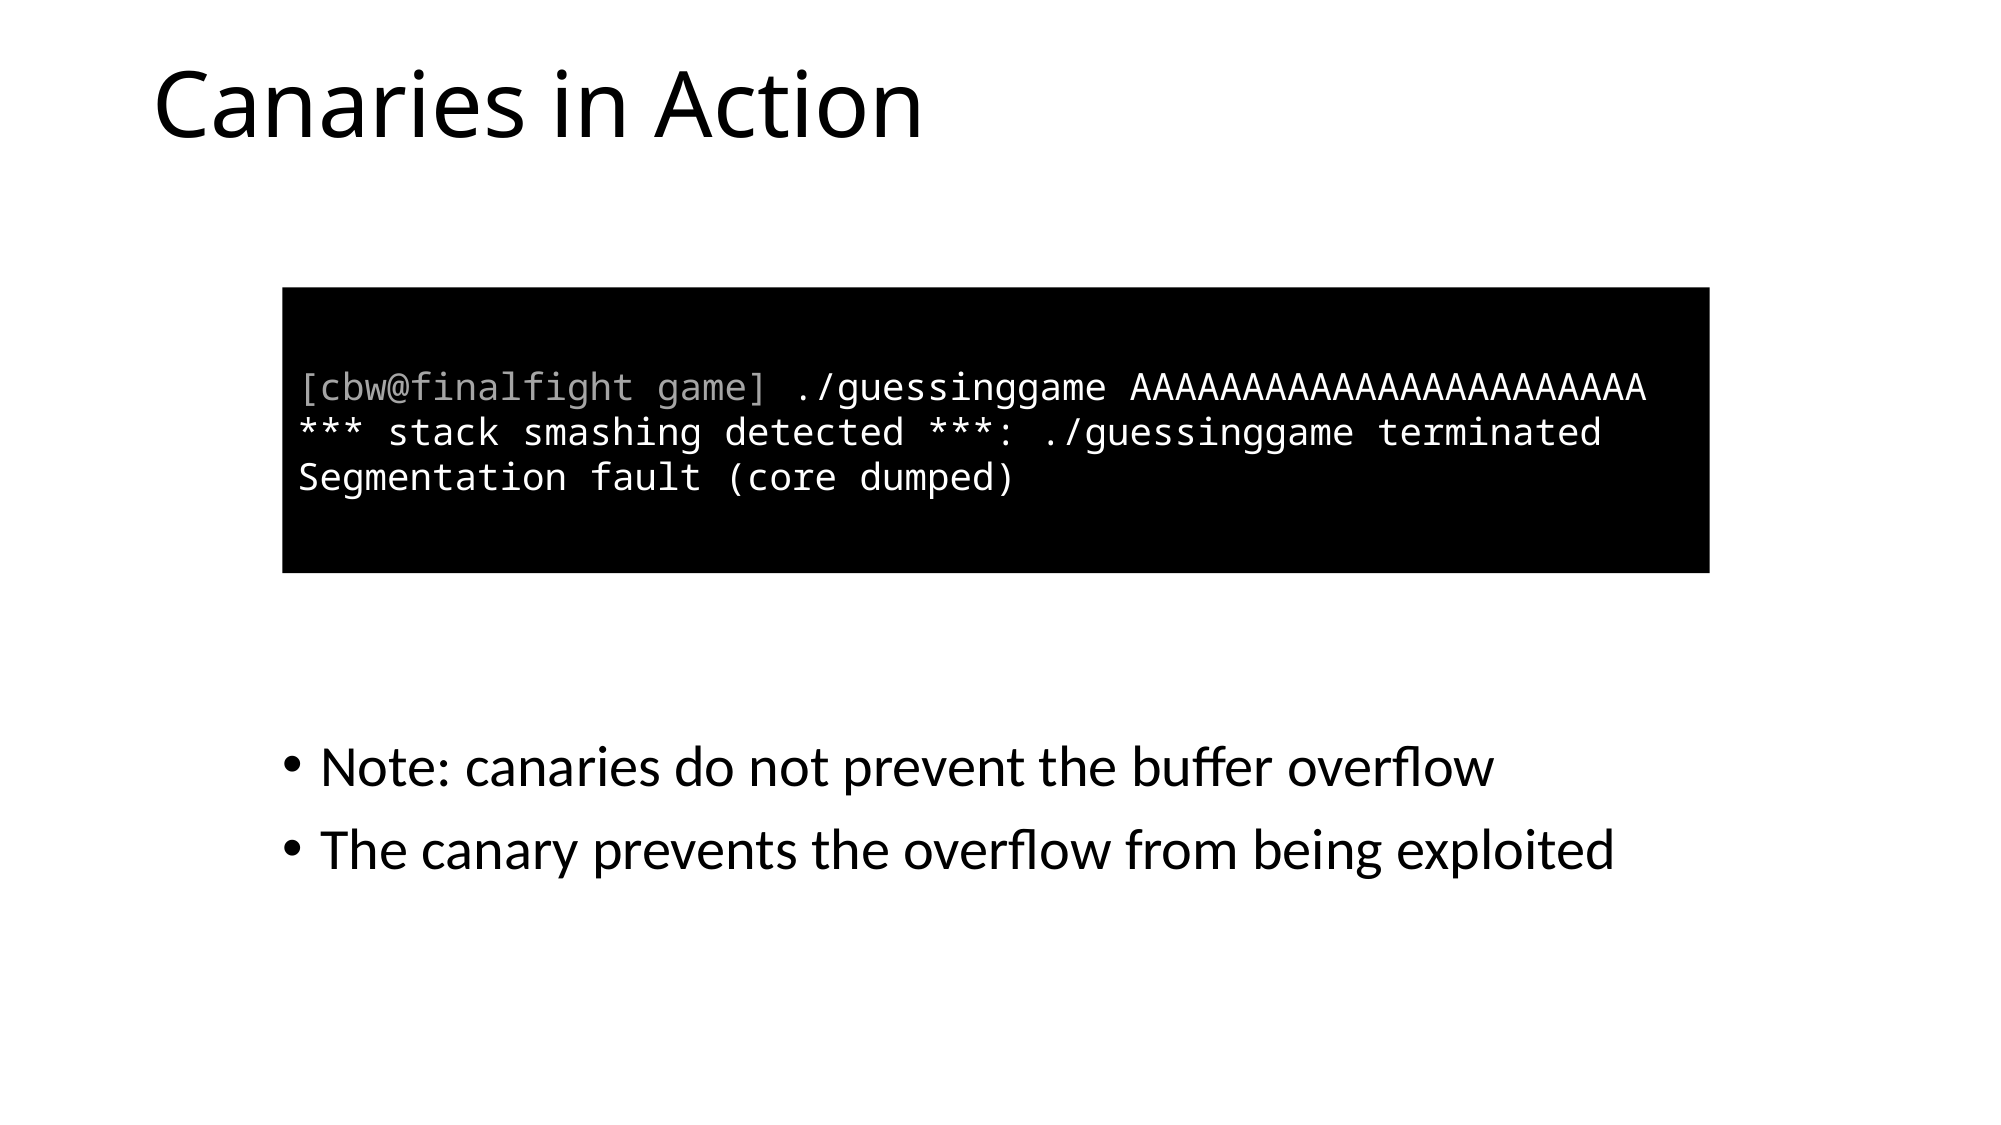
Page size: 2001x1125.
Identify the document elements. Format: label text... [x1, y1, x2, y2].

text_box [cbw@finalfight game] ./guessinggame AAAAAAAAAAAAAAAAAAAAAAA *** stack smashing detected ***: ./guessinggame terminated Segmentation fault (core dumped) [281, 286, 1711, 574]
title Canaries in Action [137, 0, 1863, 217]
list Note: canaries do not prevent the buffer overflow The canary prevents the overflow from being exploited [267, 613, 1743, 1005]
